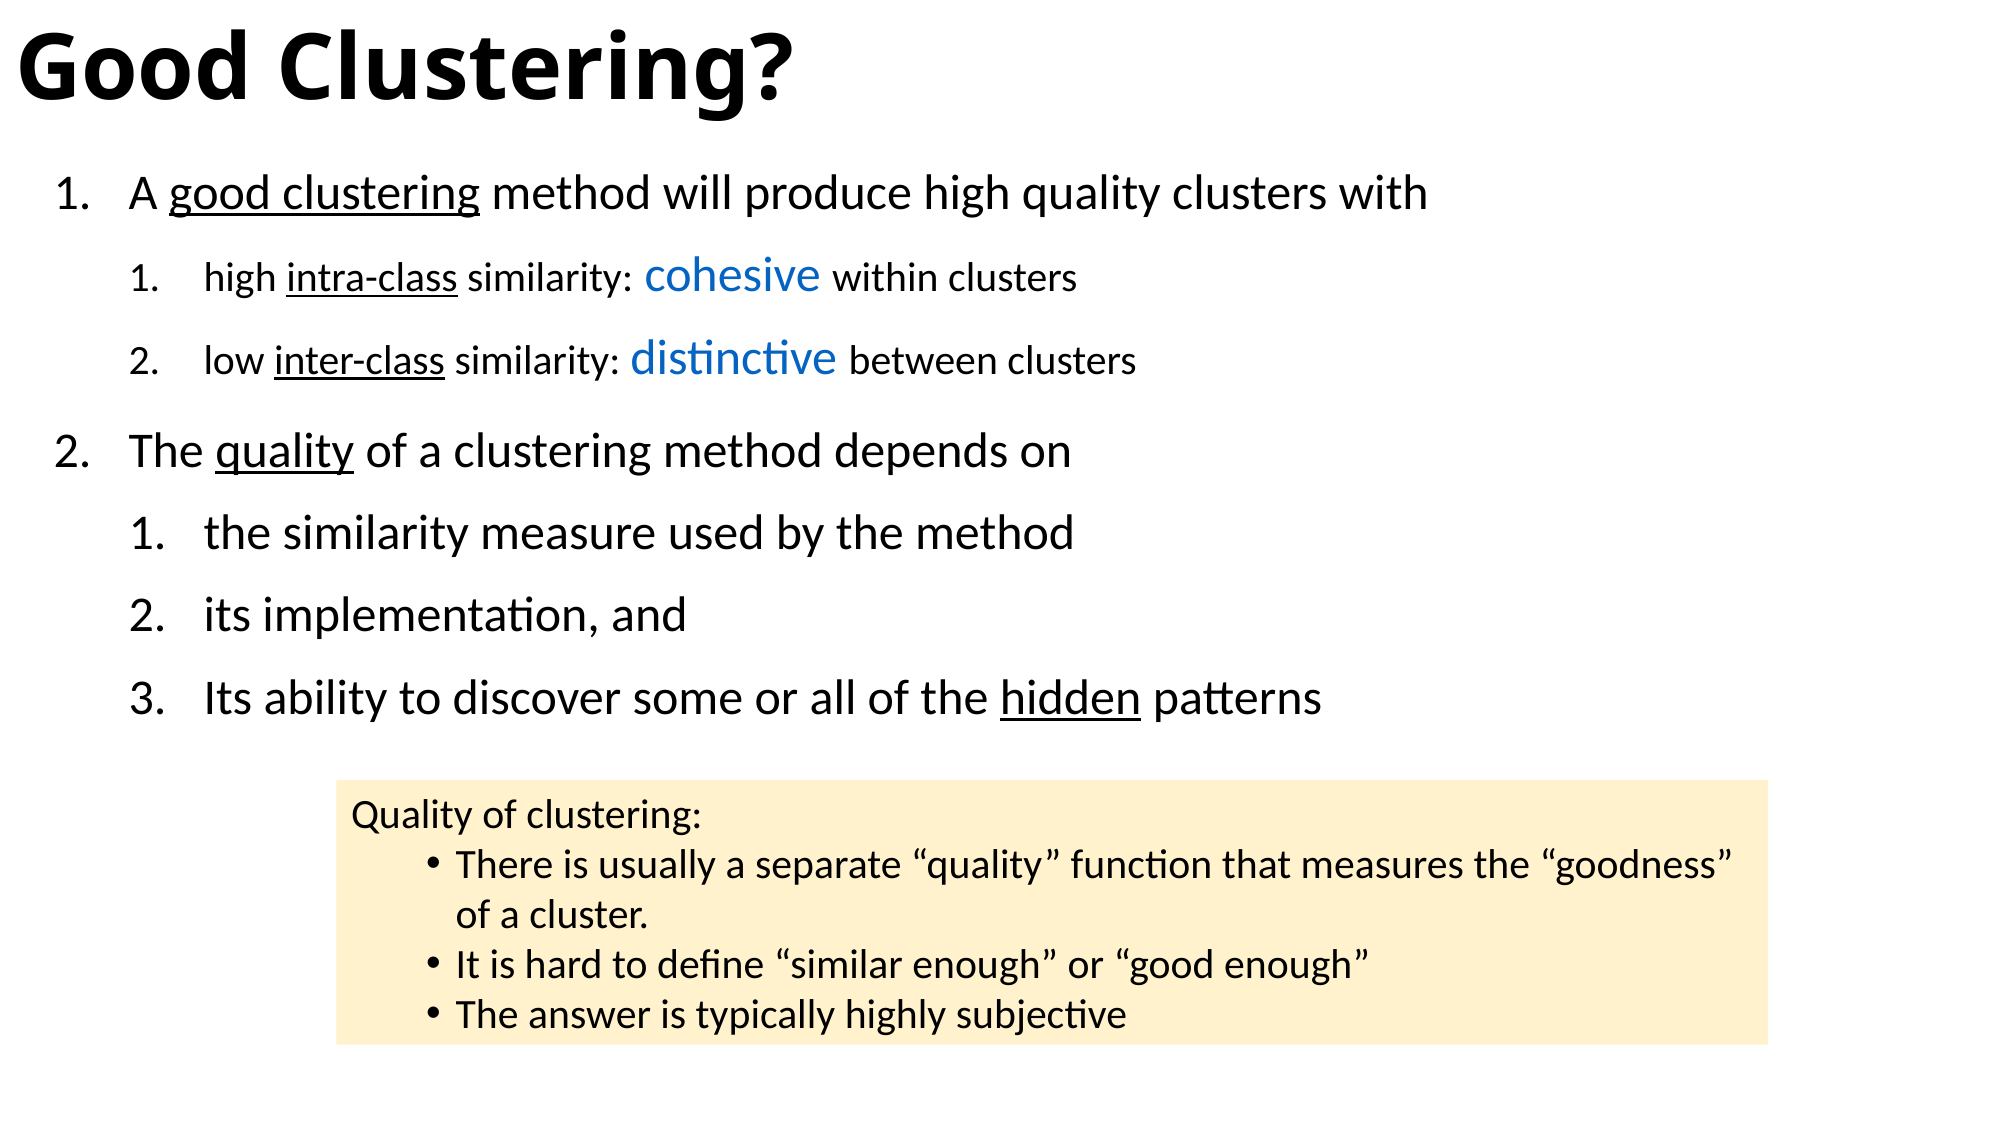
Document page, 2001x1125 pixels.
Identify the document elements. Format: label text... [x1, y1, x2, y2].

list A good clustering method will produce high quality clusters with high intra-class similarity: cohesive within clusters low inter-class similarity: distinctive between clusters The quality of a clustering method depends on the similarity measure used by the method its implementation, and Its ability to discover some or all of the hidden patterns [38, 140, 1644, 1014]
title Good Clustering? [0, 0, 1725, 141]
text_box Quality of clustering: There is usually a separate “quality” function that measures the “goodness” of a cluster. It is hard to define “similar enough” or “good enough” The answer is typically highly subjective [336, 779, 1769, 1045]
